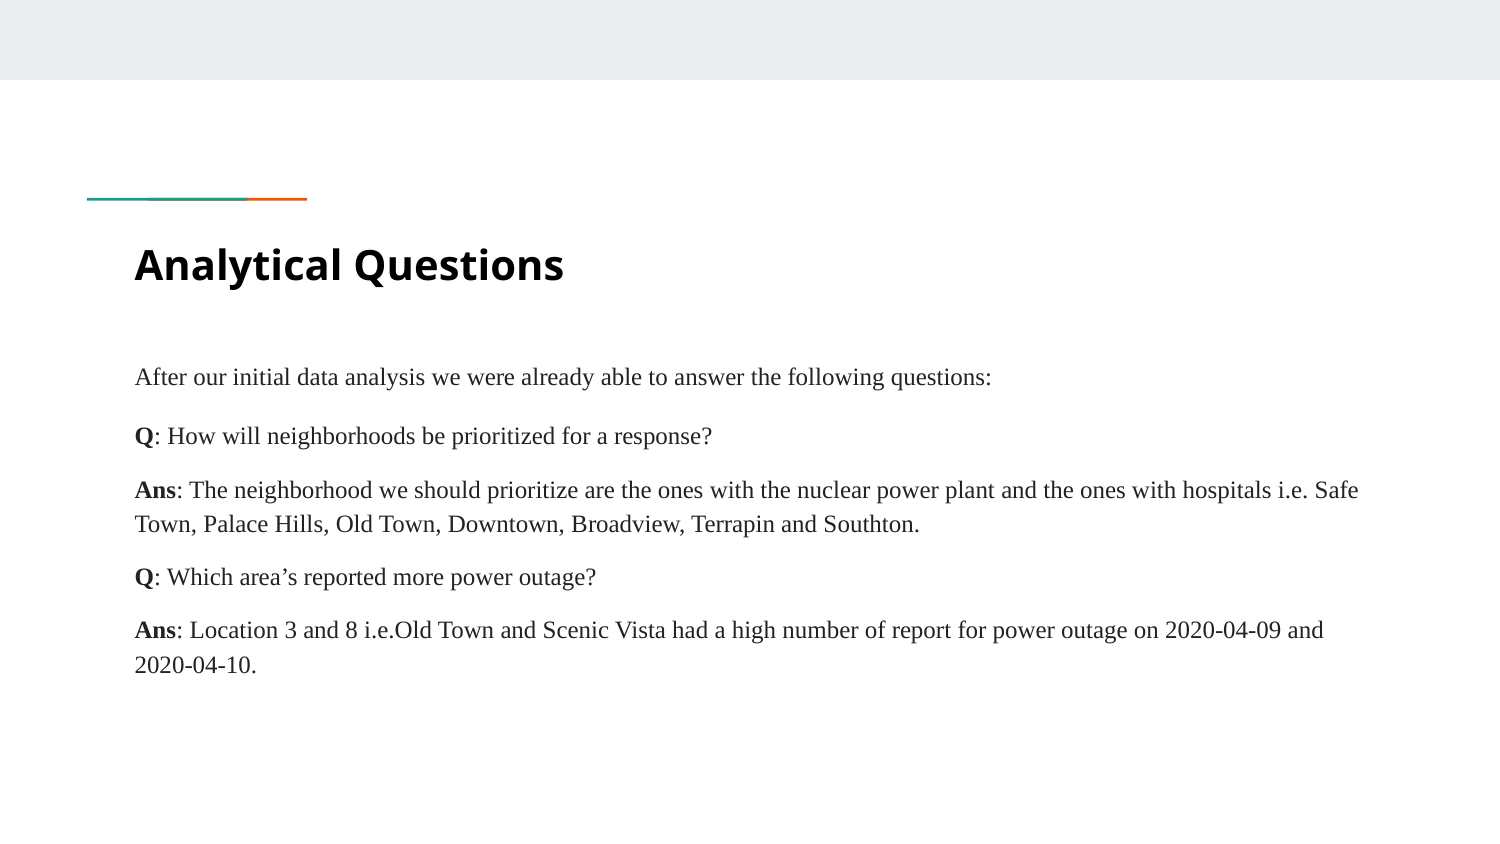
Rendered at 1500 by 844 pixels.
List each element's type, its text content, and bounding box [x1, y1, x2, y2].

title Analytical Questions [119, 216, 1381, 305]
list After our initial data analysis we were already able to answer the following questions: Q: How will neighborhoods be prioritized for a response? Ans: The neighborhood we should prioritize are the ones with the nuclear power plant and the ones with hospitals i.e. Safe Town, Palace Hills, Old Town, Downtown, Broadview, Terrapin and Southton. Q: Which area’s reported more power outage? Ans: Location 3 and 8 i.e.Old Town and Scenic Vista had a high number of report for power outage on 2020-04-09 and 2020-04-10. [119, 341, 1381, 712]
